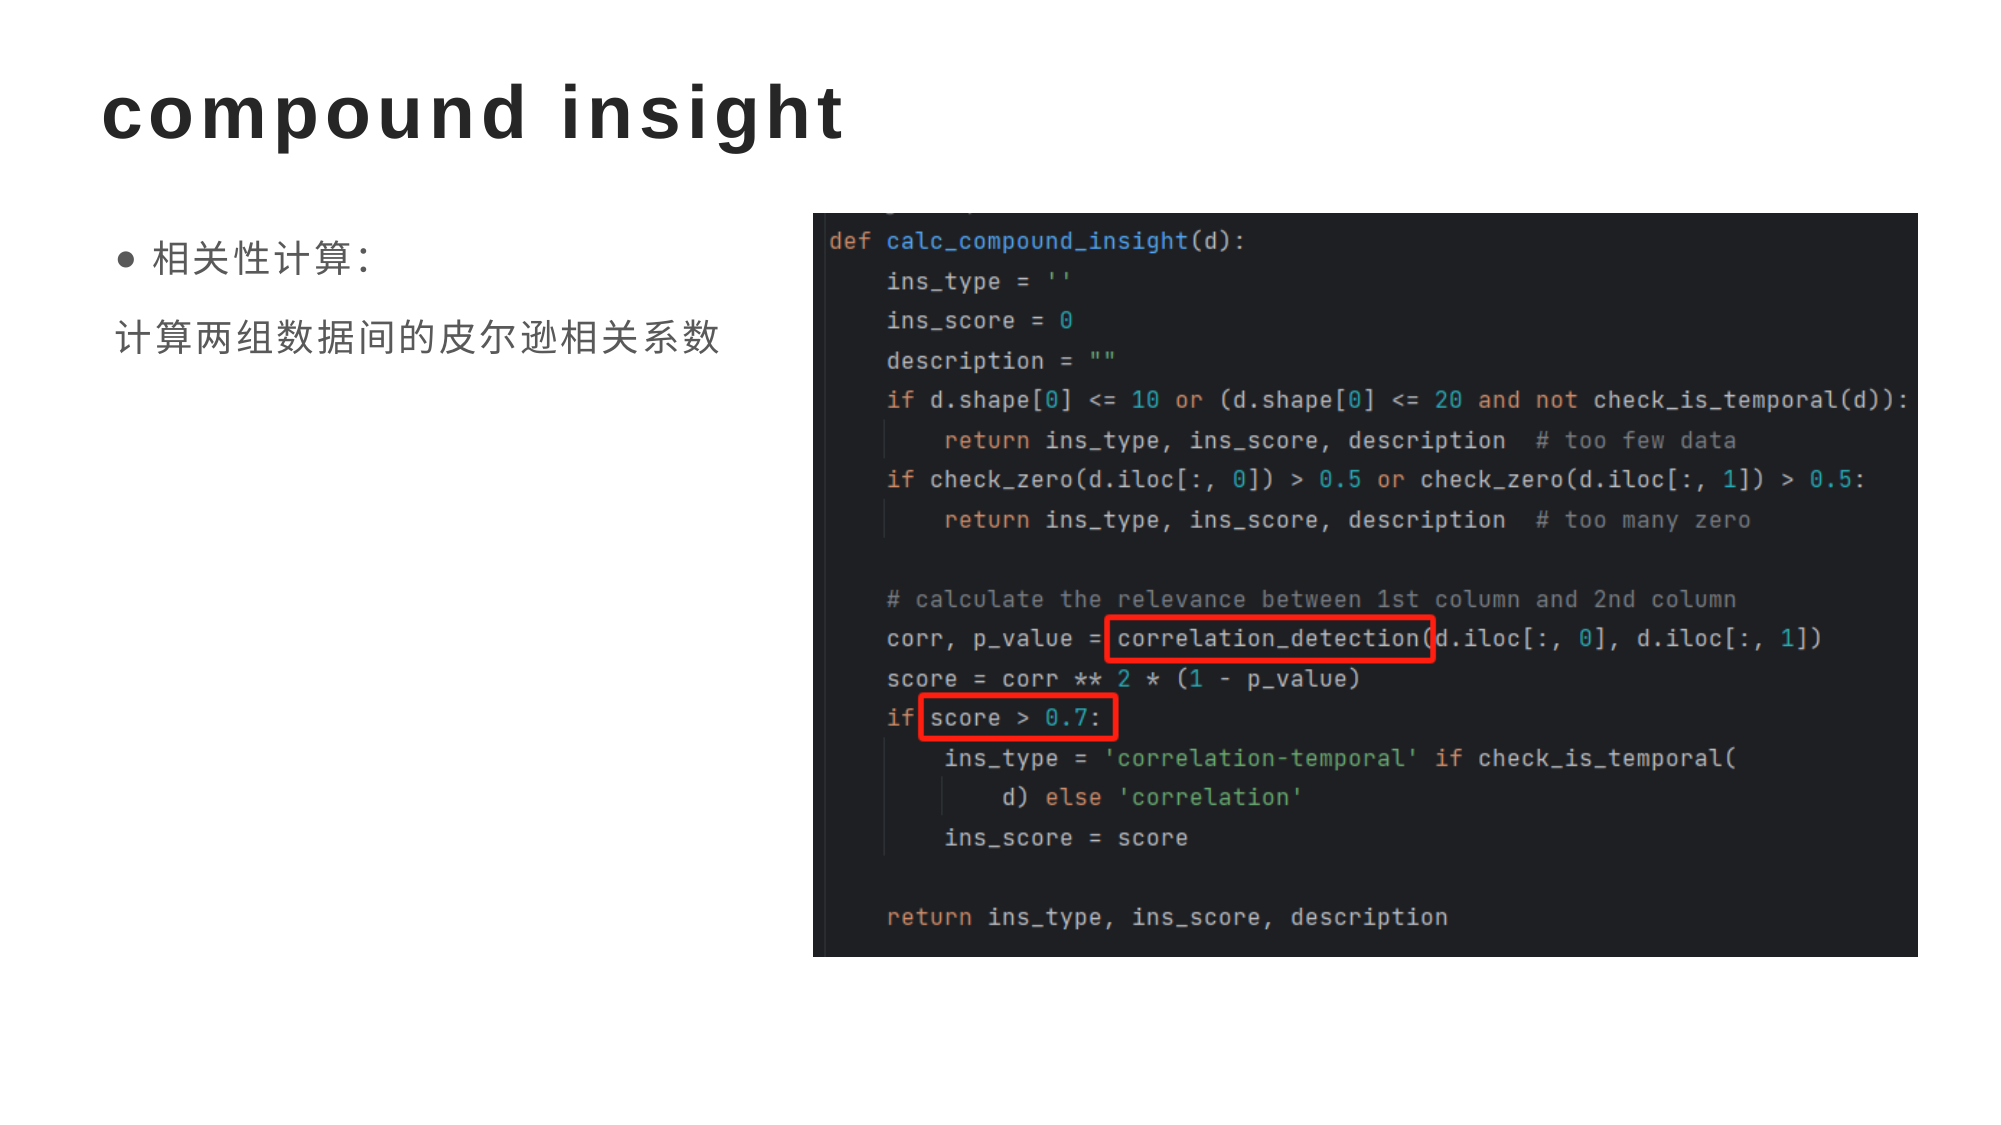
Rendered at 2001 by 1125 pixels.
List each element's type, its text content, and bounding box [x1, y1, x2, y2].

text_box 相关性计算： 计算两组数据间的皮尔逊相关系数 [99, 213, 812, 613]
picture [812, 213, 1919, 958]
title compound insight [86, 50, 1886, 167]
